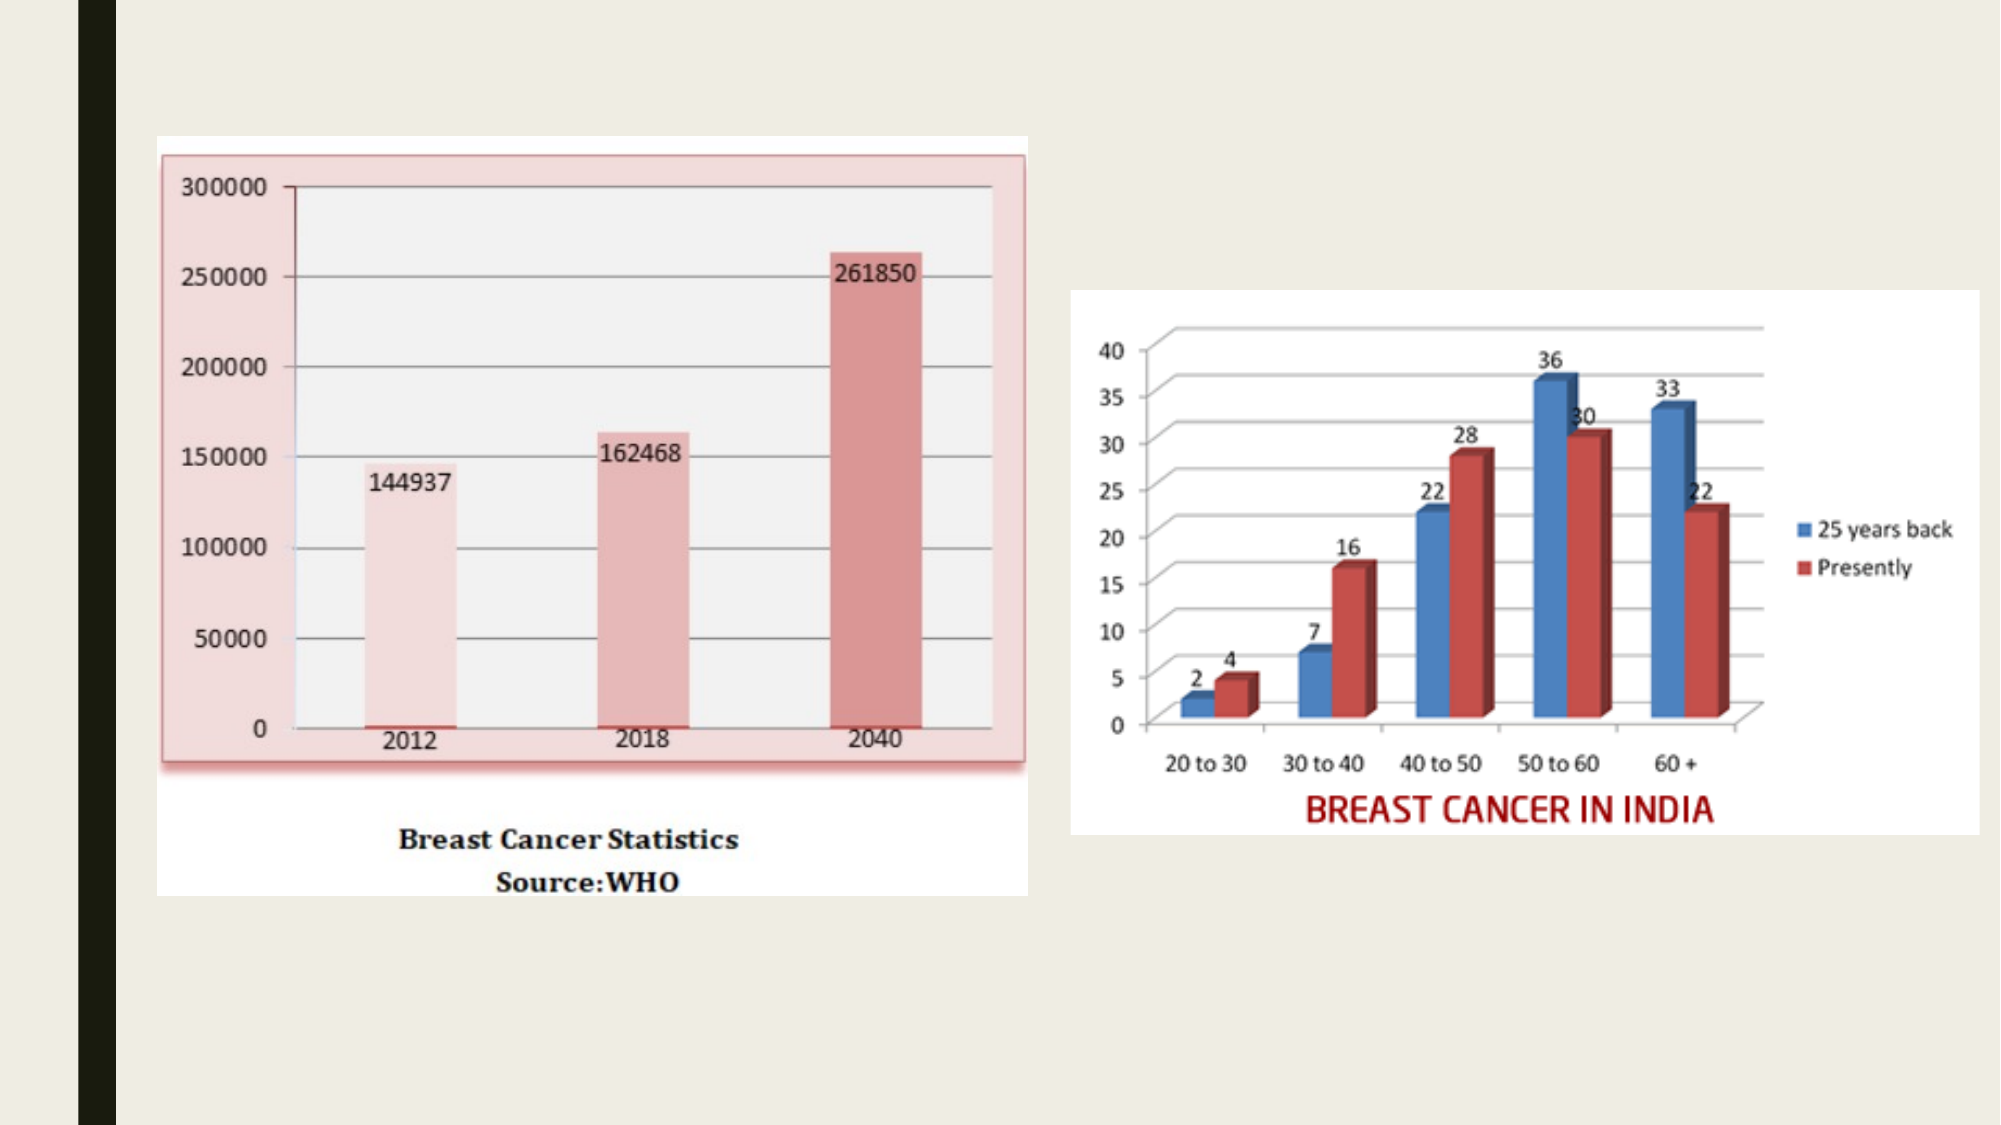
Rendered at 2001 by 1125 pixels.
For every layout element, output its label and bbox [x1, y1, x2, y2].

picture [157, 136, 1028, 896]
picture [1070, 290, 1980, 835]
